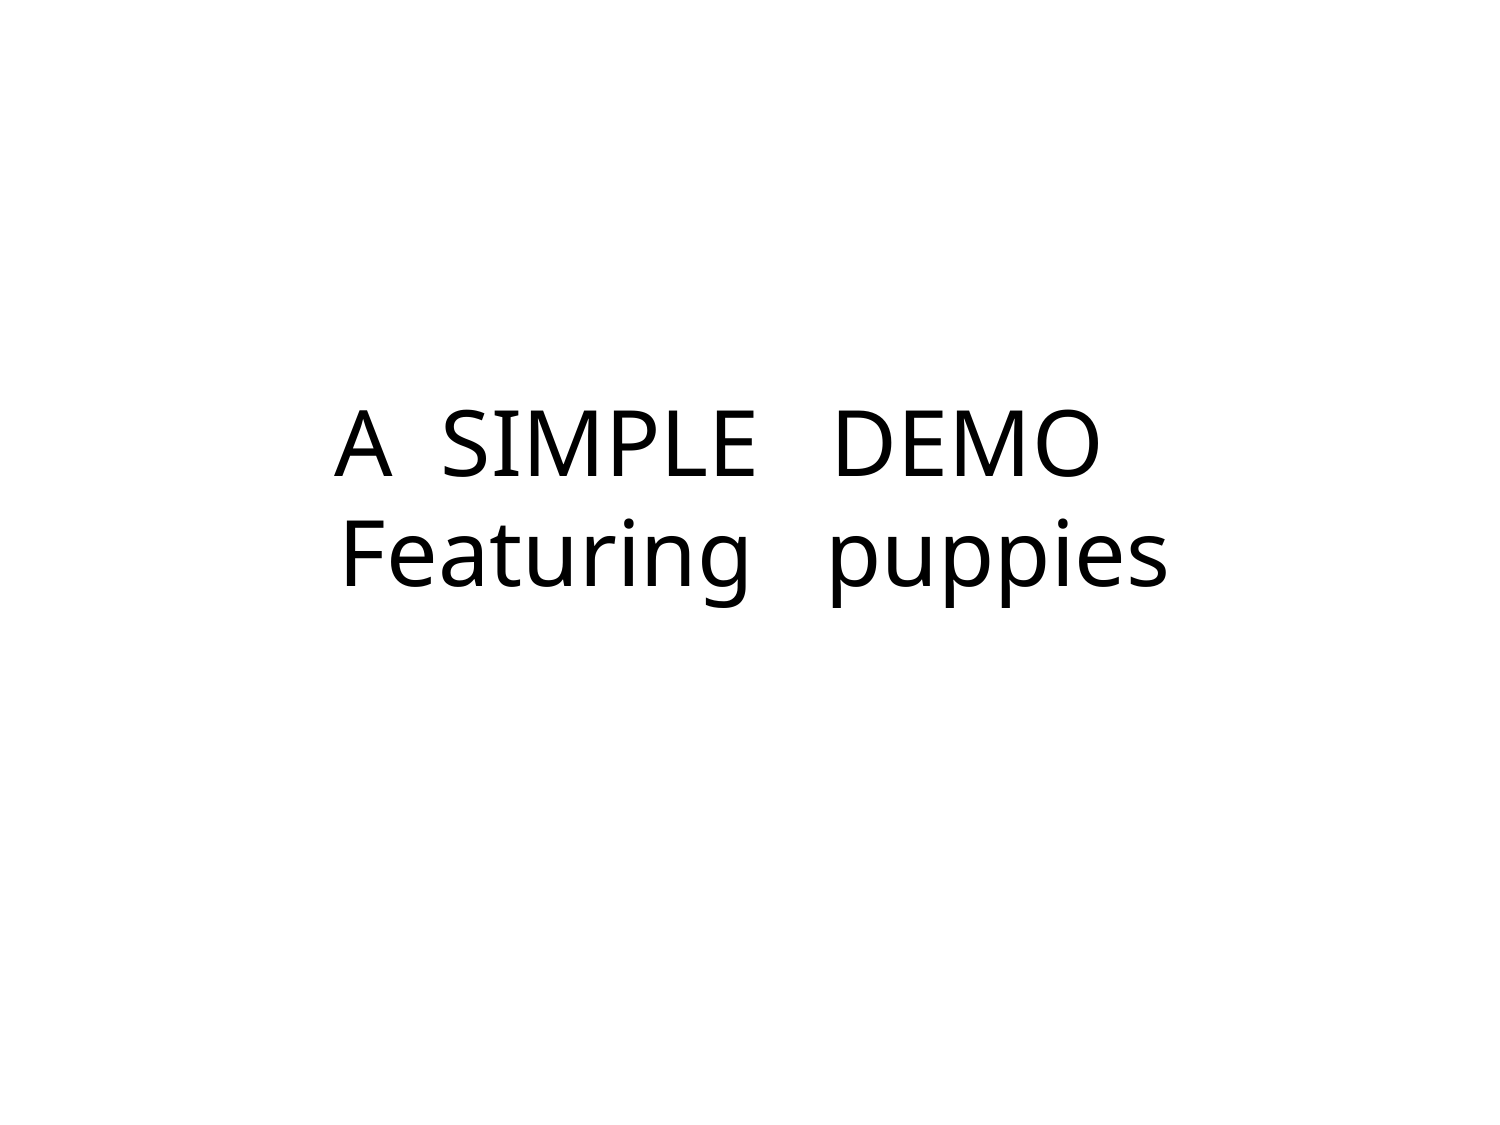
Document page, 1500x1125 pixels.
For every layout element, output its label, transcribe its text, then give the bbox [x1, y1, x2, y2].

title A SIMPLE DEMO Featuring puppies [189, 269, 1322, 721]
